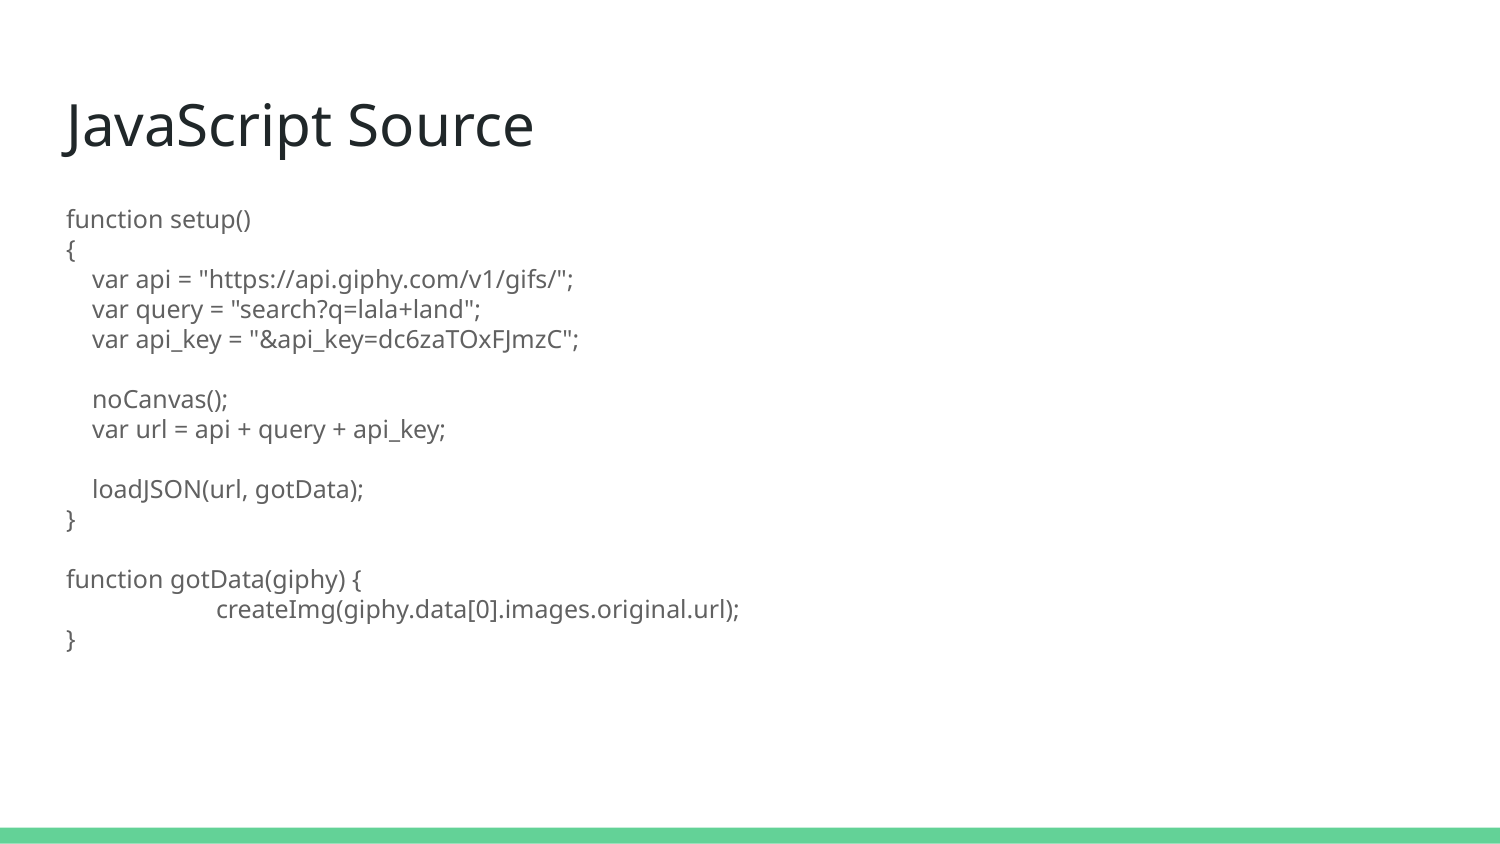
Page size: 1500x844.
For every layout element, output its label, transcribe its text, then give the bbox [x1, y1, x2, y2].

title JavaScript Source [51, 72, 1449, 167]
list function setup() { var api = "https://api.giphy.com/v1/gifs/"; var query = "search?q=lala+land"; var api_key = "&api_key=dc6zaTOxFJmzC"; noCanvas(); var url = api + query + api_key; loadJSON(url, gotData); } function gotData(giphy) { createImg(giphy.data[0].images.original.url); } [51, 189, 1449, 750]
